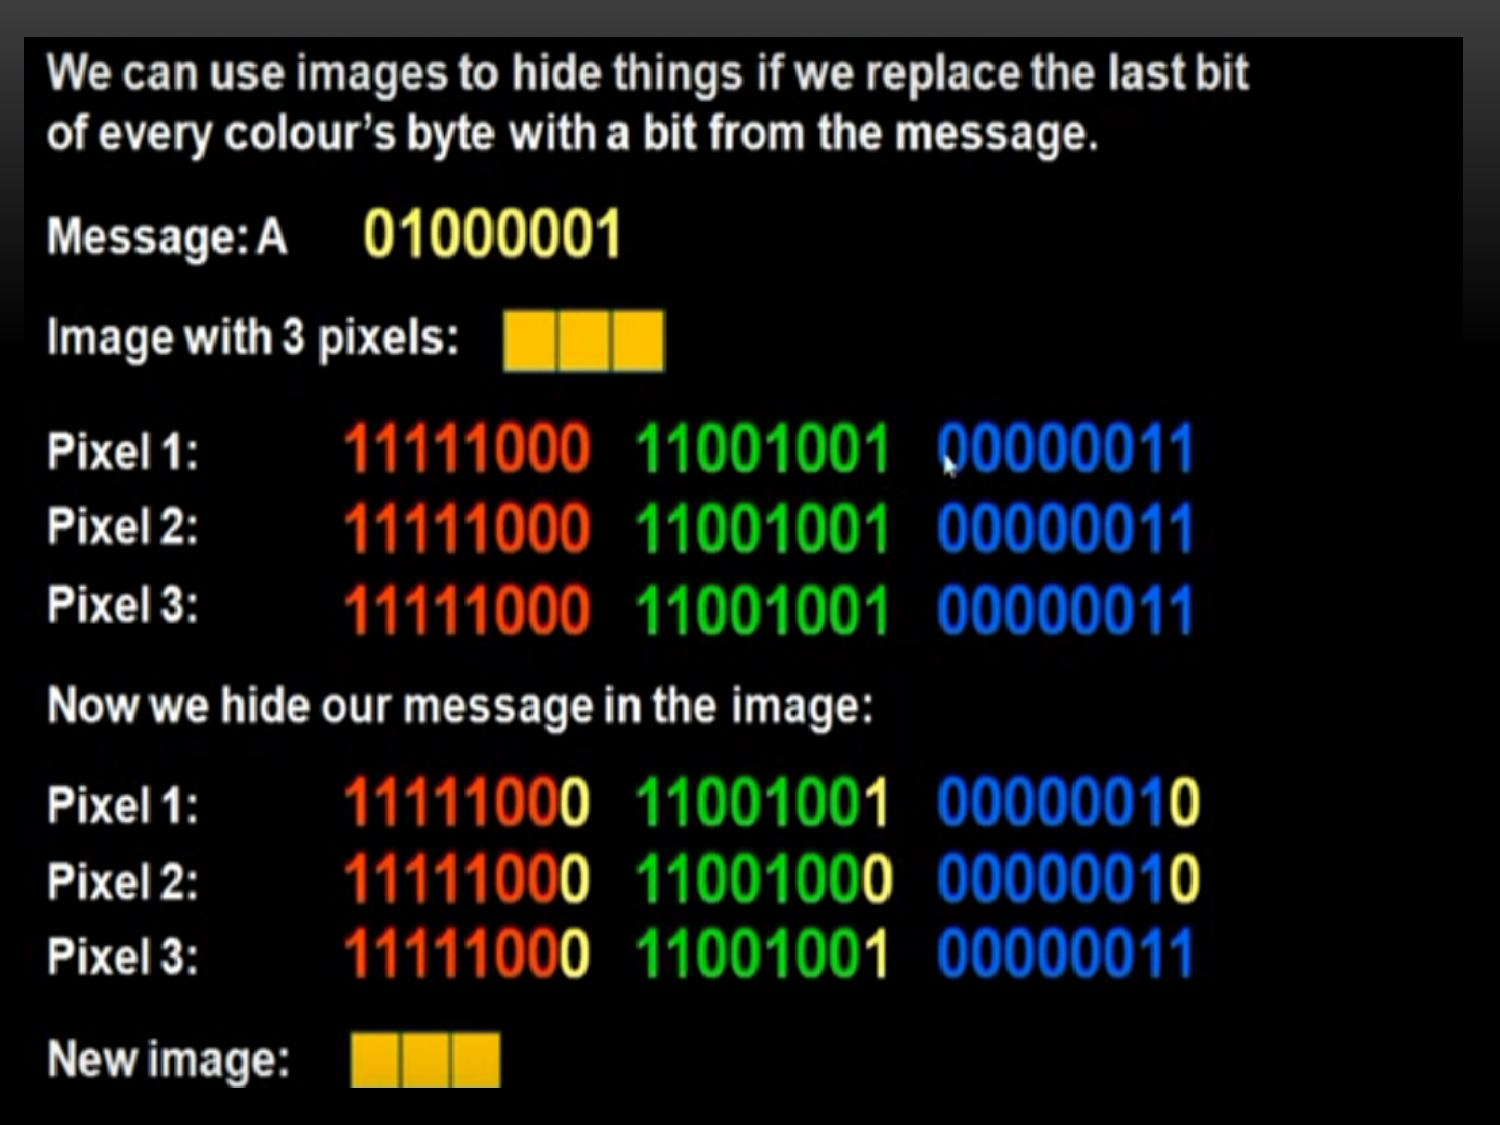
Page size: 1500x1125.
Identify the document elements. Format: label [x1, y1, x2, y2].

picture [0, 0, 1500, 1125]
list [24, 37, 1463, 1088]
